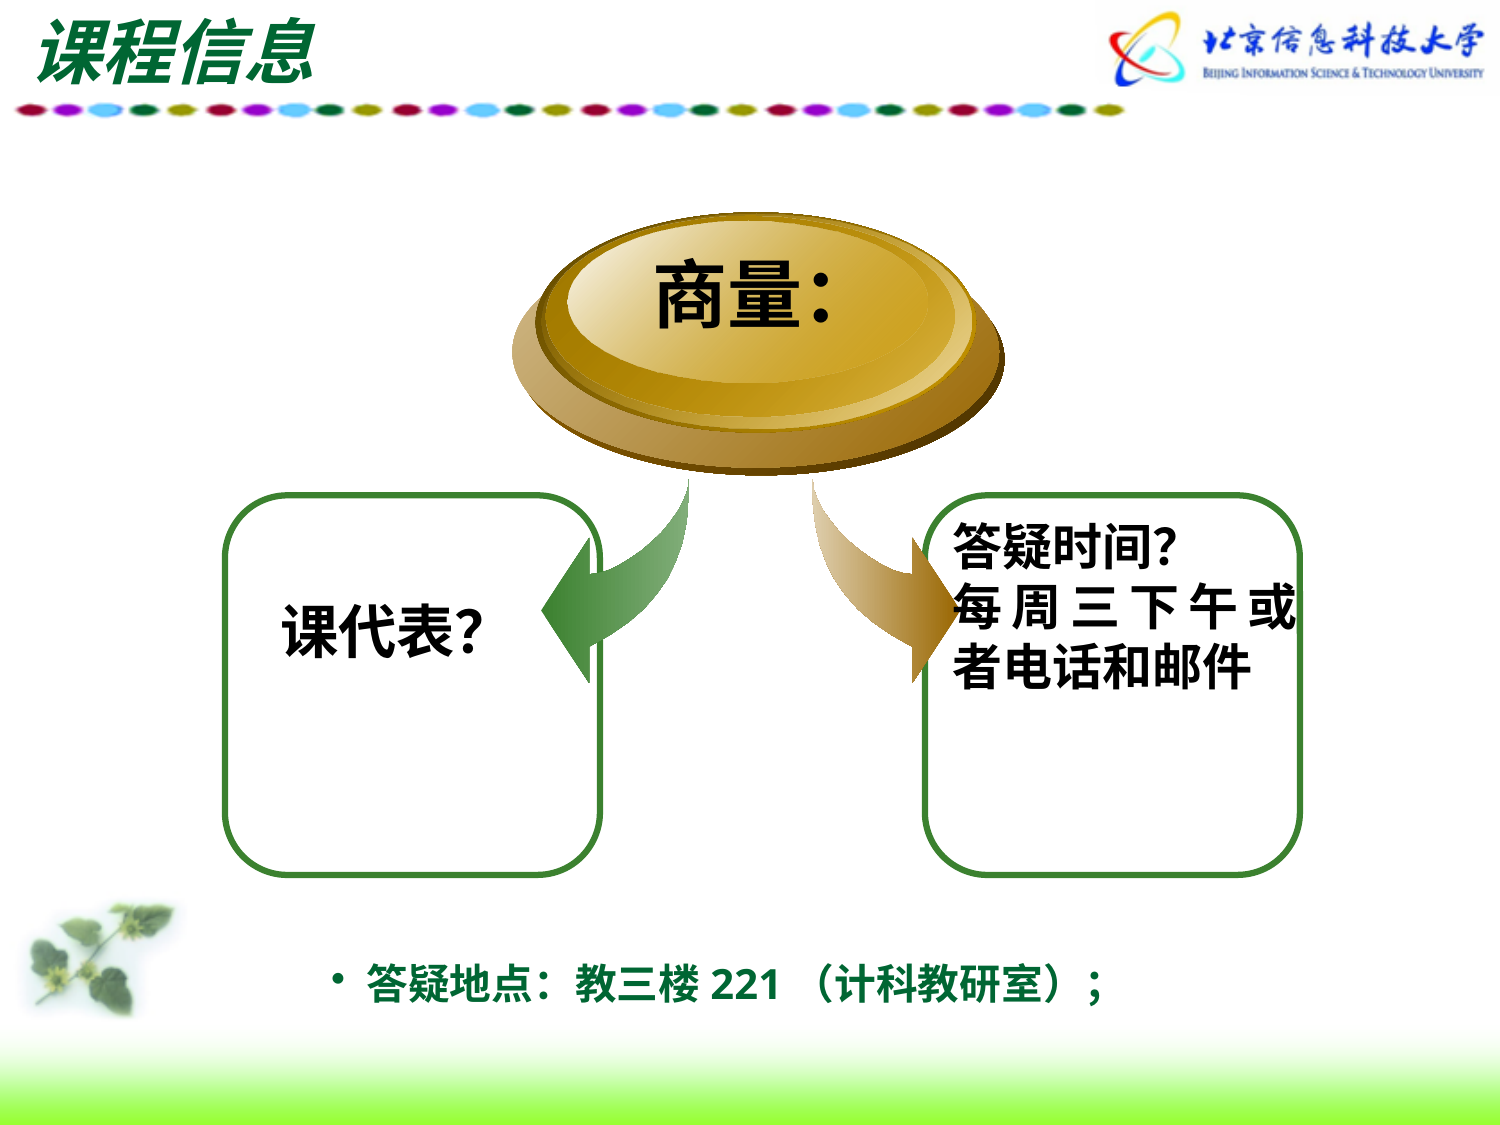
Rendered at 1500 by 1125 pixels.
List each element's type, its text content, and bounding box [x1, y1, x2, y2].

text_box [924, 683, 1300, 875]
picture [0, 0, 1500, 1125]
text_box 答疑地点：教三楼221（计科教研室）； [316, 950, 1142, 1016]
title 课程信息 [15, 0, 1366, 188]
text_box 课代表？ [265, 587, 575, 673]
text_box [224, 495, 600, 875]
text_box [811, 485, 912, 683]
text_box [814, 485, 961, 574]
text_box [812, 485, 937, 683]
text_box [541, 485, 690, 683]
text_box 答疑时间？ 每周三下午或者电话和邮件 [937, 507, 1313, 703]
text_box [913, 648, 937, 683]
text_box [961, 495, 1274, 507]
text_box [512, 212, 1005, 476]
